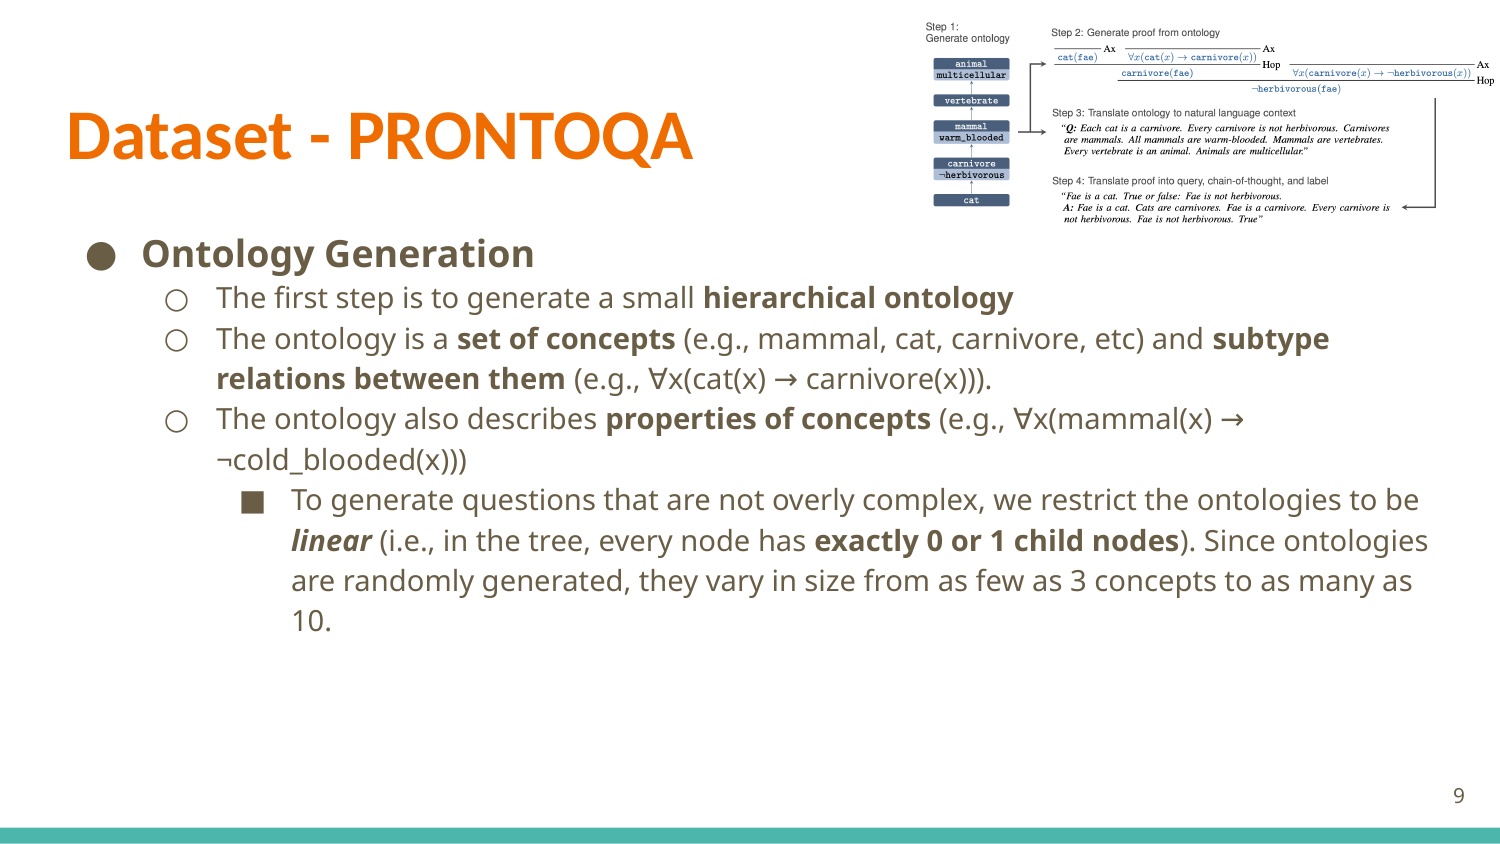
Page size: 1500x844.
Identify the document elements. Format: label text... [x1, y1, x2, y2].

title Dataset - PRONTOQA [51, 72, 914, 189]
picture [919, 13, 1500, 227]
slide_number 9 [1389, 764, 1480, 830]
list Ontology Generation The first step is to generate a small hierarchical ontology The ontology is a set of concepts (e.g., mammal, cat, carnivore, etc) and subtype relations between them (e.g., ∀x(cat(x) → carnivore(x))). The ontology also describes properties of concepts (e.g., ∀x(mammal(x) → ¬cold_blooded(x))) To generate questions that are not overly complex, we restrict the ontologies to be linear (i.e., in the tree, every node has exactly 0 or 1 child nodes). Since ontologies are randomly generated, they vary in size from as few as 3 concepts to as many as 10. [51, 207, 1449, 750]
